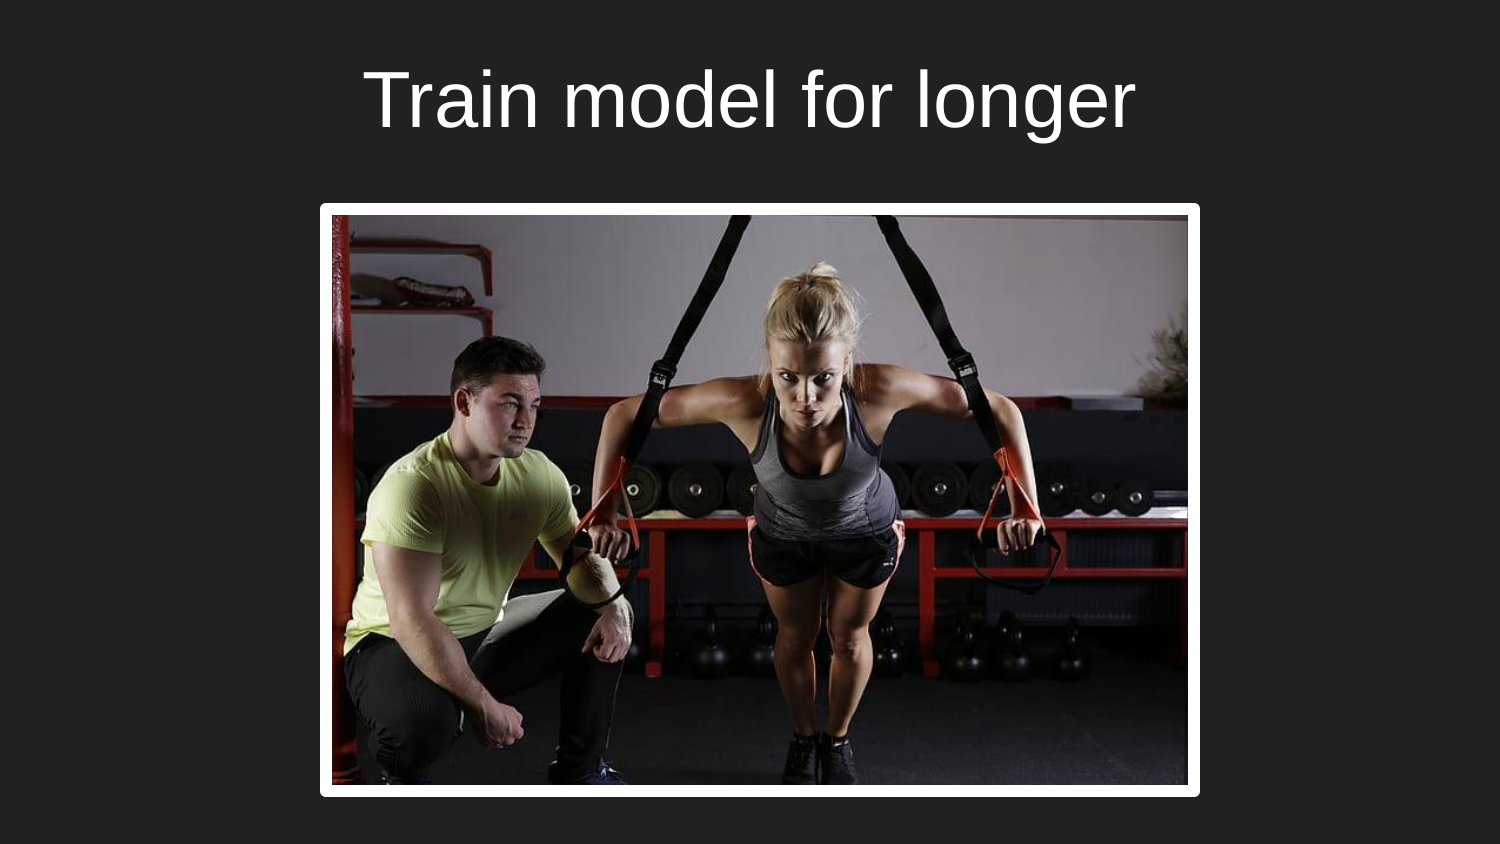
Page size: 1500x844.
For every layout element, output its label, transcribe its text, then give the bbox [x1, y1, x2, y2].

title Train model for longer [51, 0, 1449, 159]
picture [332, 214, 1188, 786]
